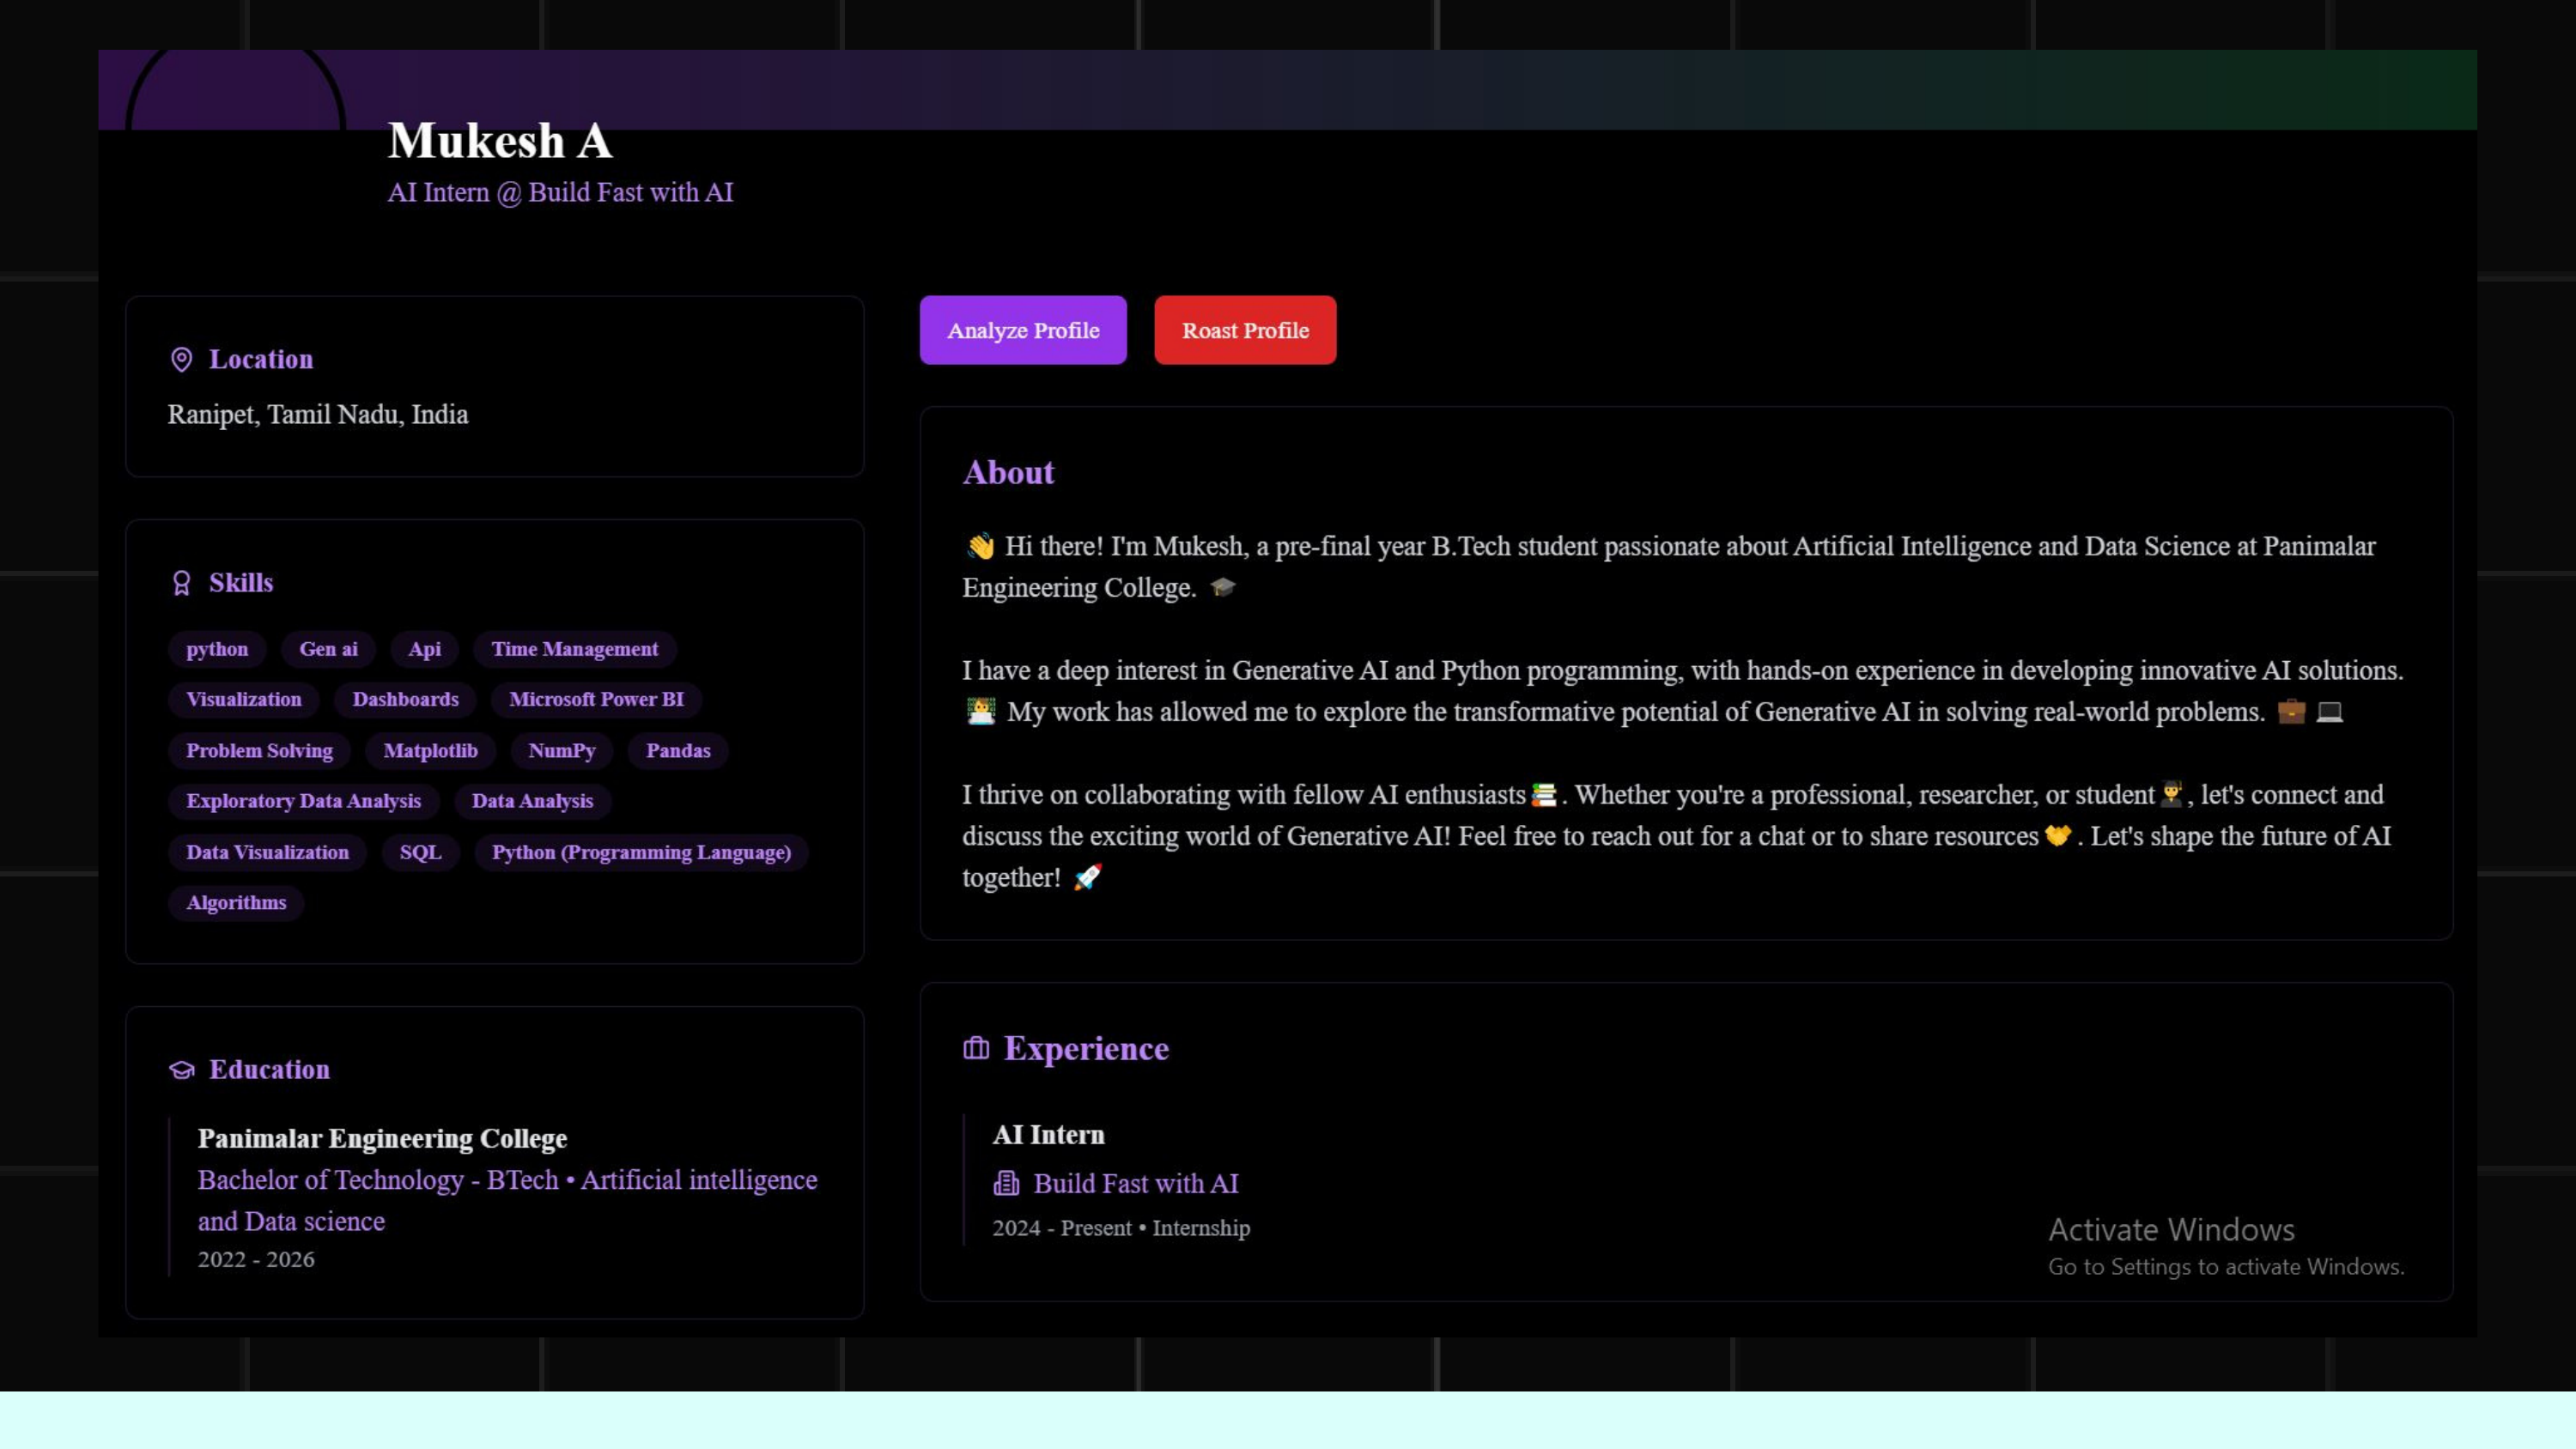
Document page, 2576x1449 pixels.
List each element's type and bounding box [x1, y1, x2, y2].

text_box [0, 0, 2576, 1390]
text_box [0, 1391, 2576, 1449]
